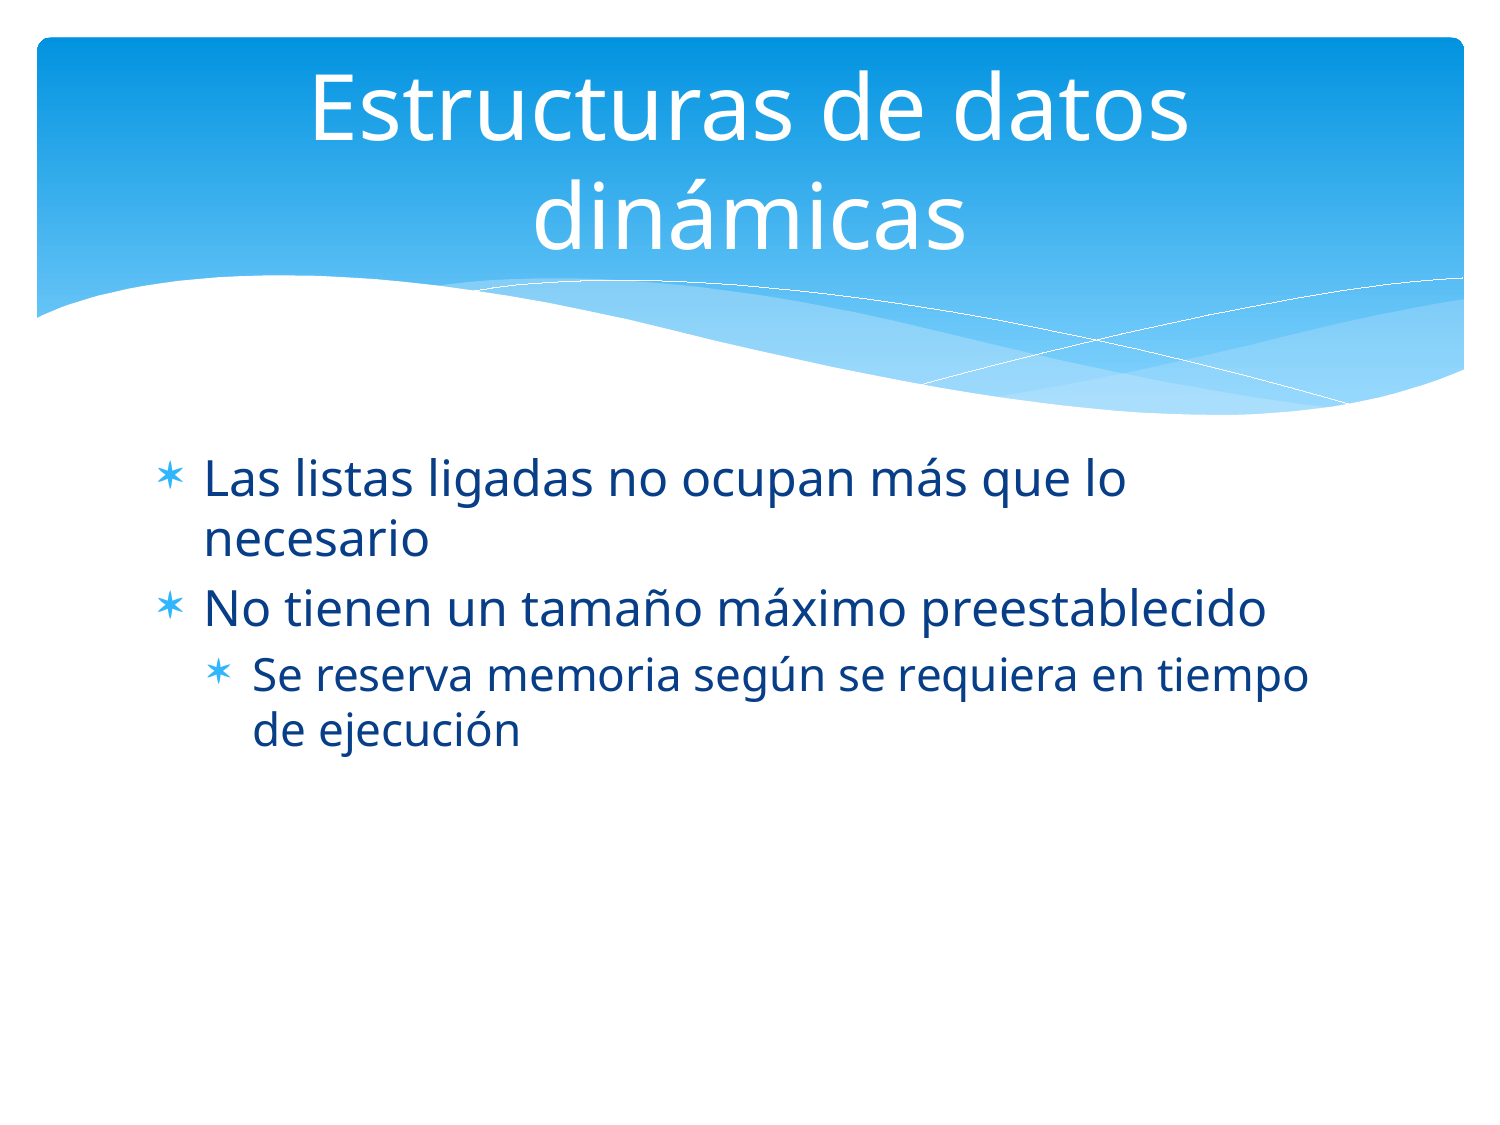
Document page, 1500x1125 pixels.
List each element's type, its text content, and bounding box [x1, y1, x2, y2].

title Estructuras de datos dinámicas [75, 55, 1425, 261]
list Las listas ligadas no ocupan más que lo necesario No tienen un tamaño máximo preestablecido Se reserva memoria según se requiera en tiempo de ejecución [143, 438, 1359, 1005]
